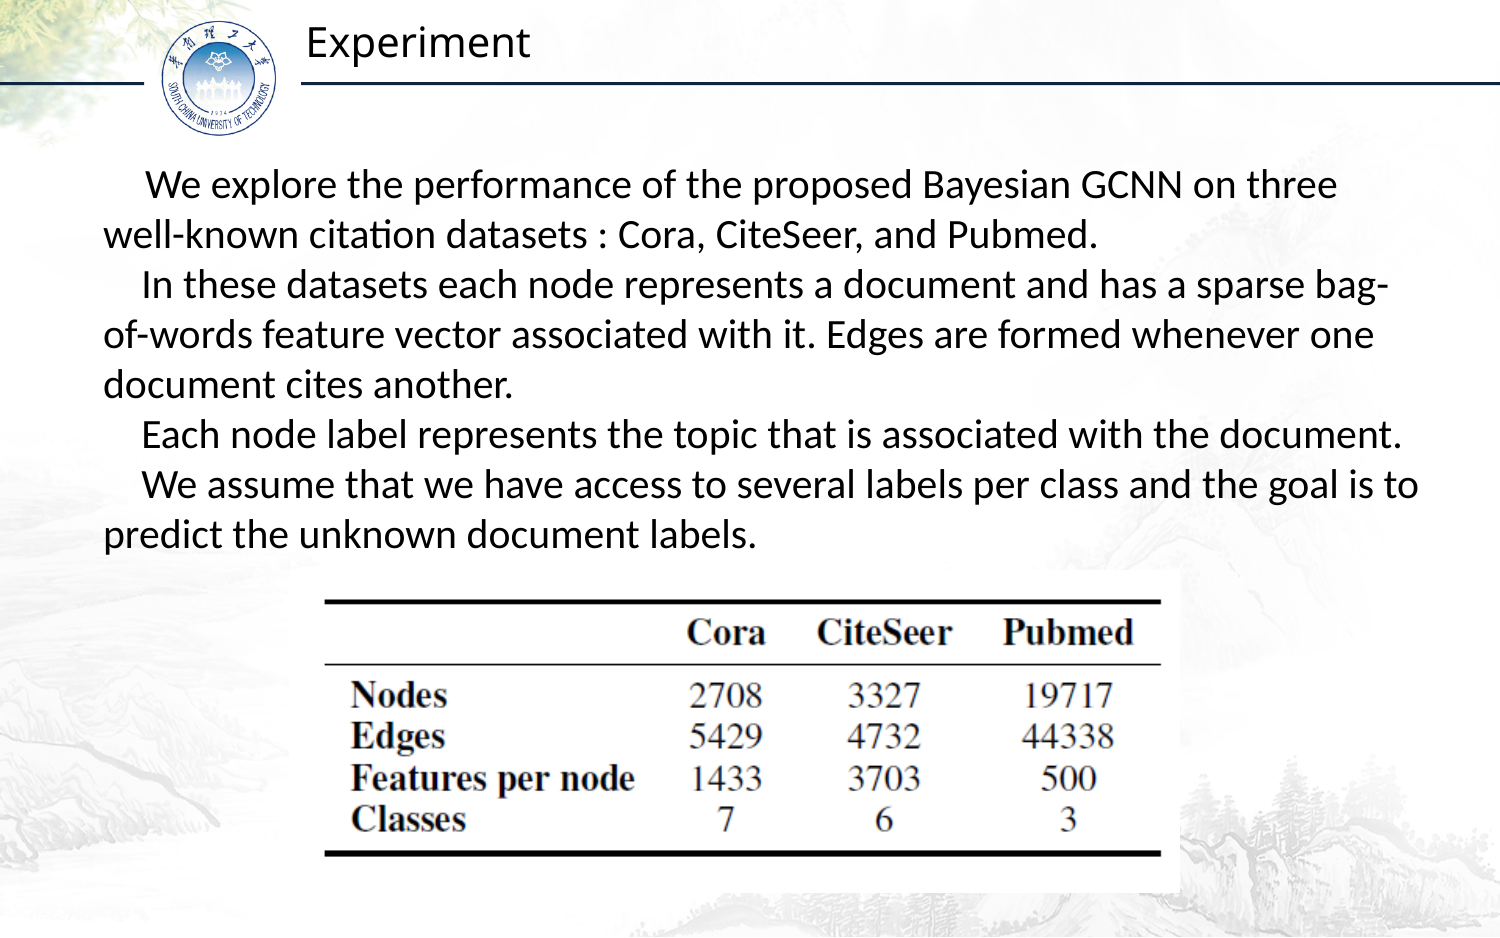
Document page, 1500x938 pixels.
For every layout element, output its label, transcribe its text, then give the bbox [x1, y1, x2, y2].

text_box Experiment [290, 8, 547, 73]
picture [0, 0, 1500, 937]
text_box We explore the performance of the proposed Bayesian GCNN on three well-known citation datasets : Cora, CiteSeer, and Pubmed. In these datasets each node represents a document and has a sparse bag-of-words feature vector associated with it. Edges are formed whenever one document cites another. Each node label represents the topic that is associated with the document. We assume that we have access to several labels per class and the goal is to predict the unknown document labels. [88, 149, 1435, 565]
